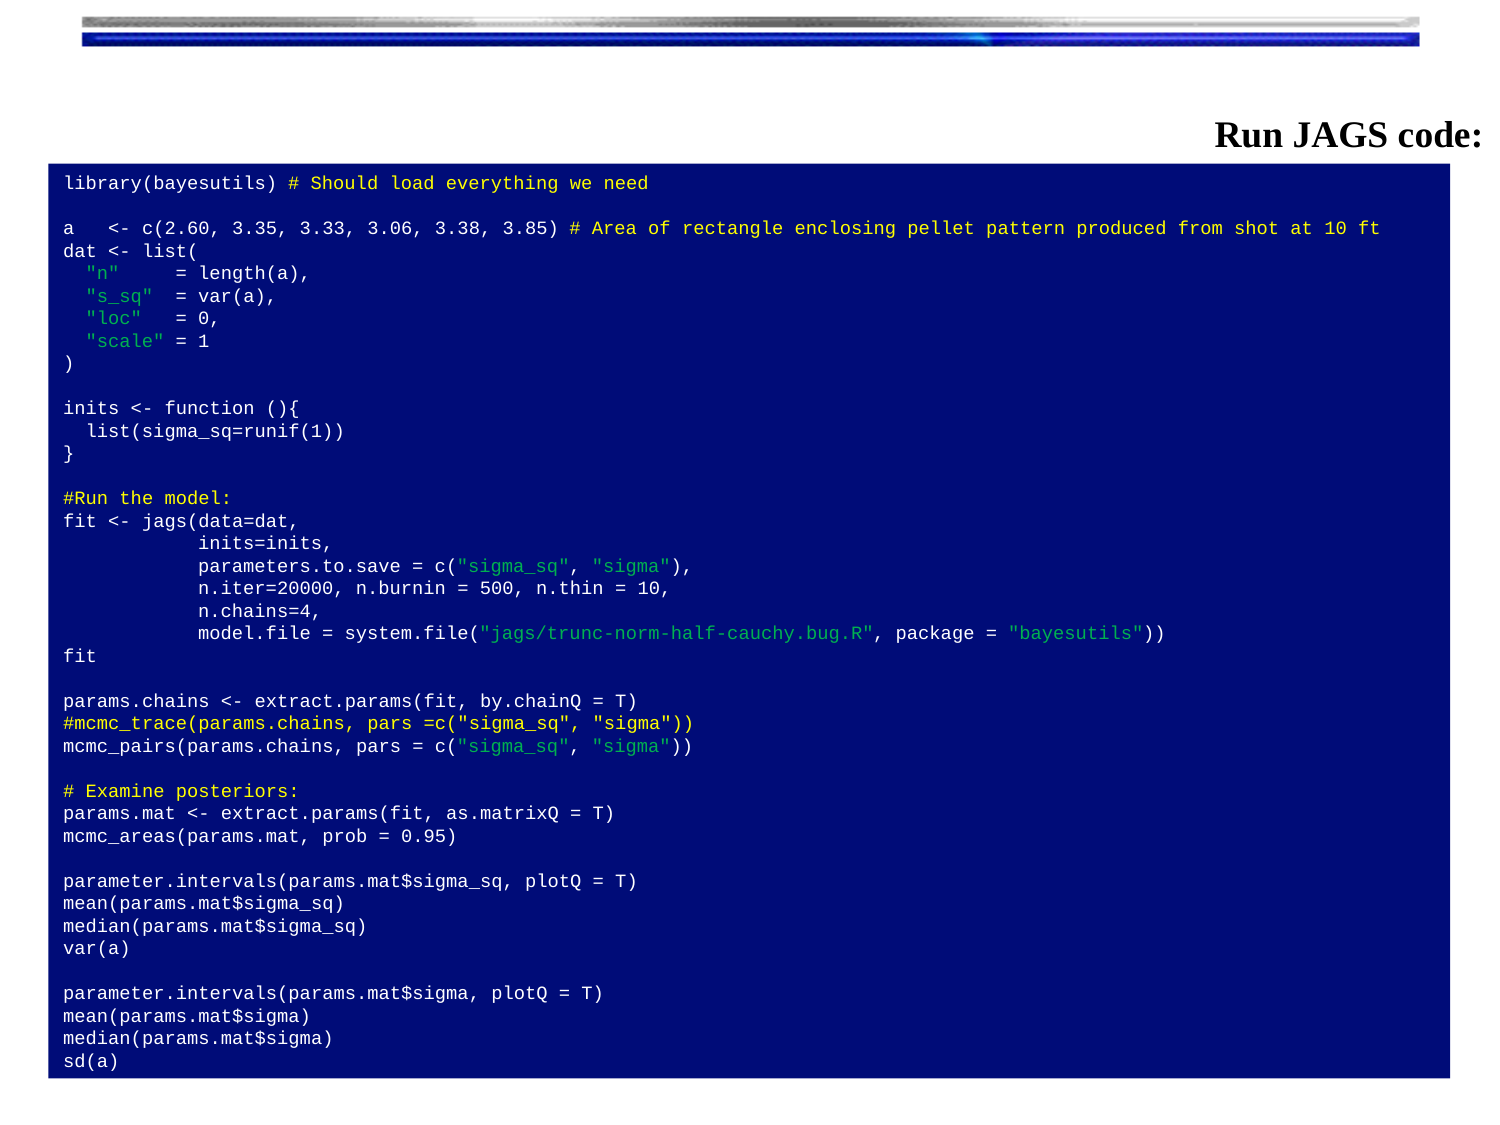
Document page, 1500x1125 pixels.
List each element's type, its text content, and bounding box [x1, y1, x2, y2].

picture [79, 12, 1426, 52]
text_box Run JAGS code: [1199, 103, 1499, 163]
text_box library(bayesutils) # Should load everything we need a <- c(2.60, 3.35, 3.33, 3.06, 3.38, 3.85) # Area of rectangle enclosing pellet pattern produced from shot at 10 ft dat <- list( "n" = length(a), "s_sq" = var(a), "loc" = 0, "scale" = 1 ) inits <- function (){ list(sigma_sq=runif(1)) } #Run the model: fit <- jags(data=dat, inits=inits, parameters.to.save = c("sigma_sq", "sigma"), n.iter=20000, n.burnin = 500, n.thin = 10, n.chains=4, model.file = system.file("jags/trunc-norm-half-cauchy.bug.R", package = "bayesutils")) fit params.chains <- extract.params(fit, by.chainQ = T) #mcmc_trace(params.chains, pars =c("sigma_sq", "sigma")) mcmc_pairs(params.chains, pars = c("sigma_sq", "sigma")) # Examine posteriors: params.mat <- extract.params(fit, as.matrixQ = T) mcmc_areas(params.mat, prob = 0.95) parameter.intervals(params.mat$sigma_sq, plotQ = T) mean(params.mat$sigma_sq) median(params.mat$sigma_sq) var(a) parameter.intervals(params.mat$sigma, plotQ = T) mean(params.mat$sigma) median(params.mat$sigma) sd(a) [48, 163, 1451, 1079]
